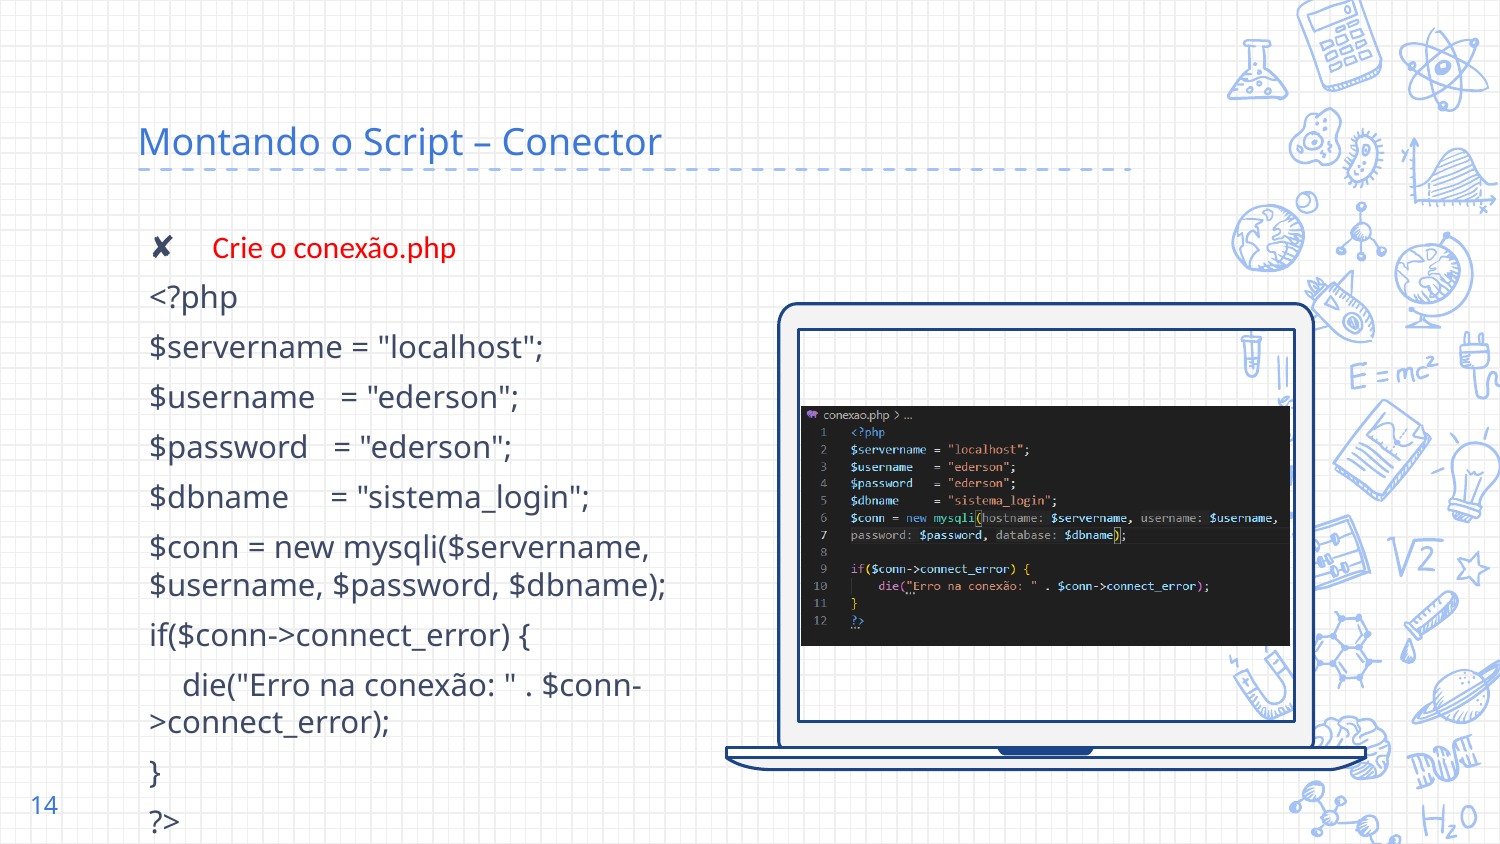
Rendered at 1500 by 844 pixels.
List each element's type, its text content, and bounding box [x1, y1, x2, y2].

picture [801, 405, 1290, 646]
title Montando o Script – Conector [122, 36, 1130, 178]
slide_number 14 [14, 774, 105, 840]
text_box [726, 303, 1367, 770]
list Crie o conexão.php <?php $servername = "localhost"; $username = "ederson"; $password = "ederson"; $dbname = "sistema_login"; $conn = new mysqli($servername, $username, $password, $dbname); if($conn->connect_error) { die("Erro na conexão: " . $conn->connect_error); } ?> [122, 212, 727, 806]
